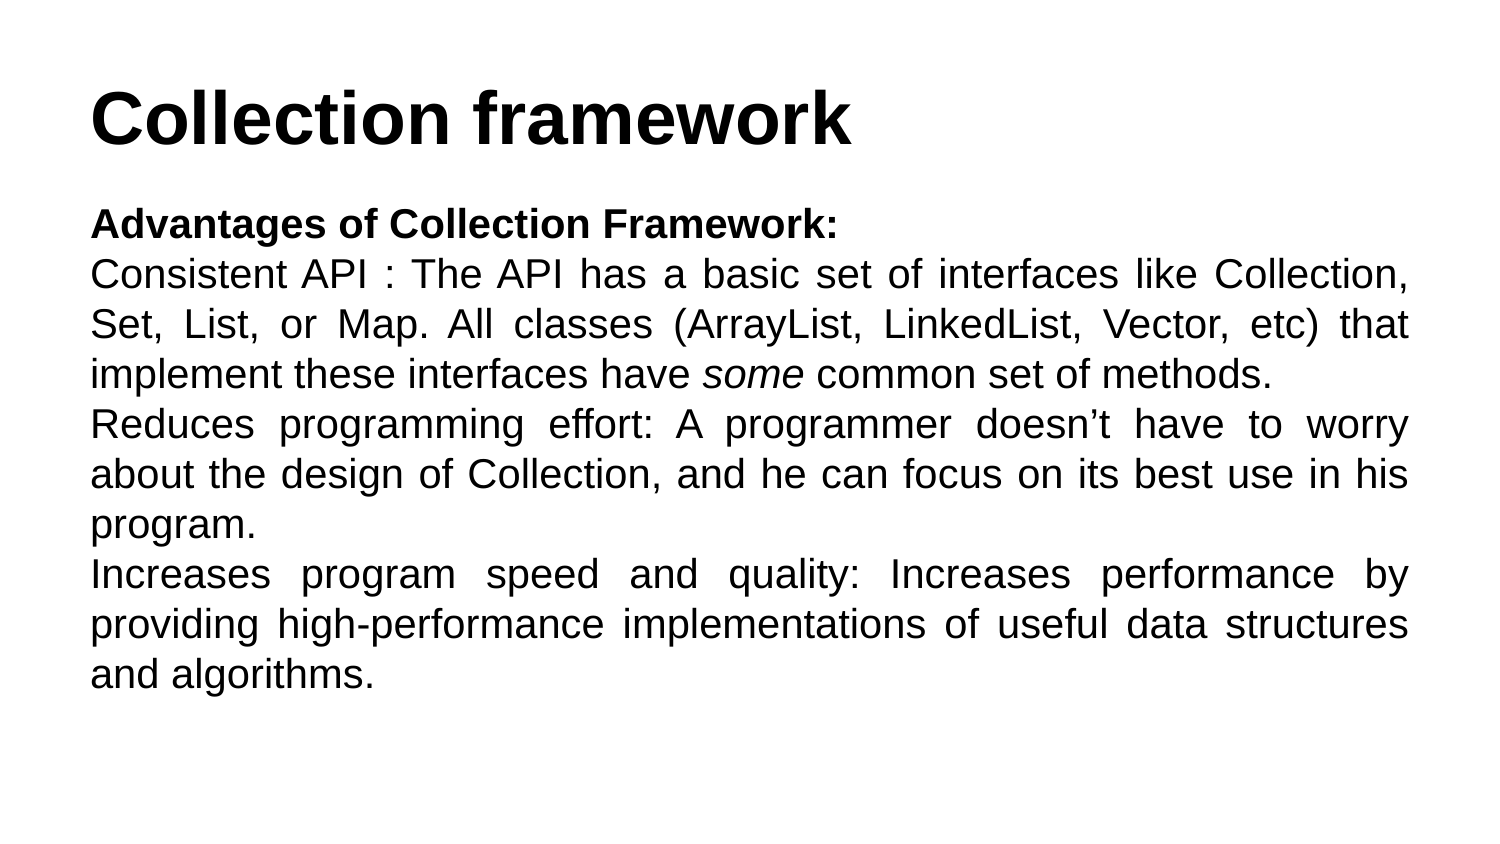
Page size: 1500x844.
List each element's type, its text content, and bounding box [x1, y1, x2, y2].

list Advantages of Collection Framework: Consistent API : The API has a basic set of interfaces like Collection, Set, List, or Map. All classes (ArrayList, LinkedList, Vector, etc) that implement these interfaces have some common set of methods. Reduces programming effort: A programmer doesn’t have to worry about the design of Collection, and he can focus on its best use in his program. Increases program speed and quality: Increases performance by providing high-performance implementations of useful data structures and algorithms. [75, 182, 1425, 794]
title Collection framework [75, 33, 1425, 175]
